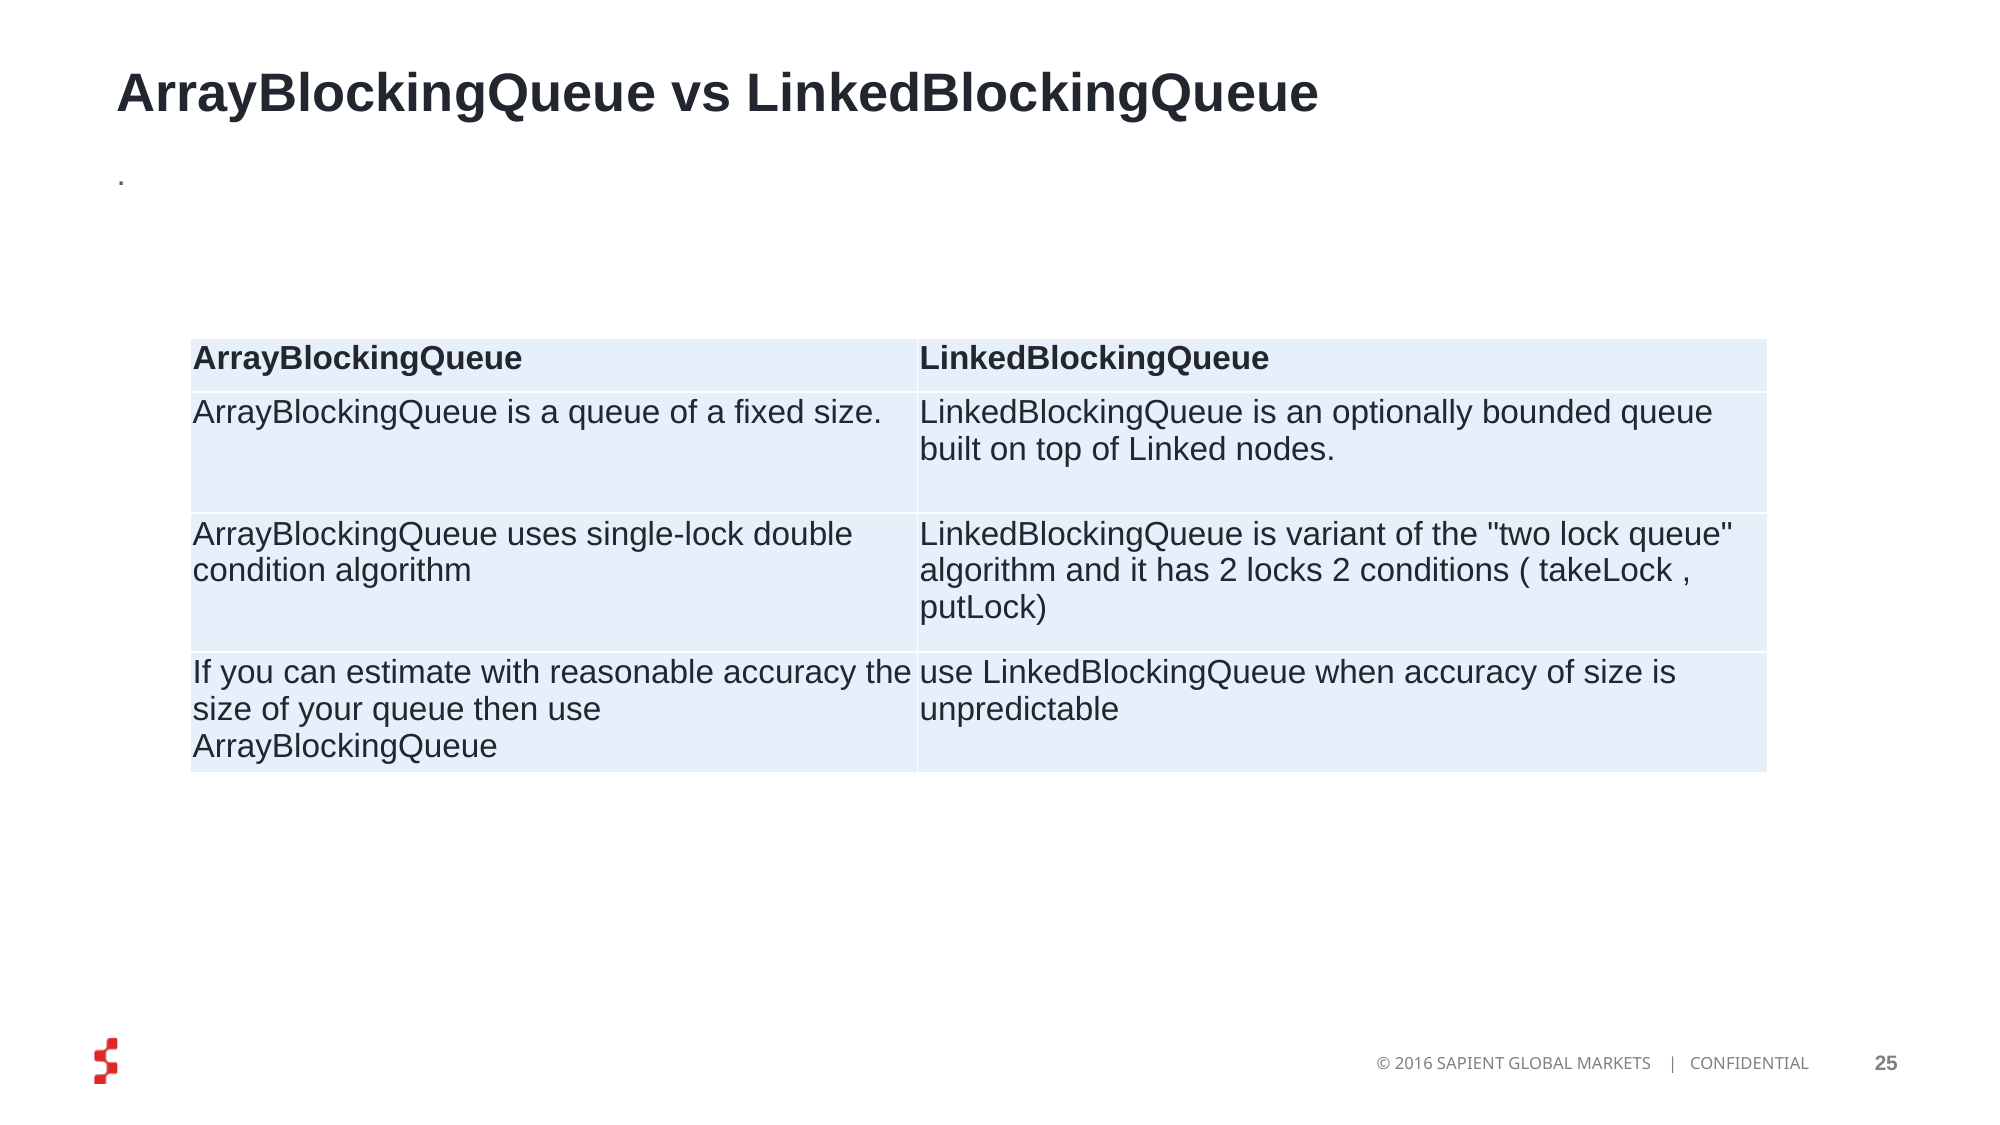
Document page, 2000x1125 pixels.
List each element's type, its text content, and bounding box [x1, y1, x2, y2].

title ArrayBlockingQueue vs LinkedBlockingQueue [116, 50, 1967, 162]
table_cell LinkedBlockingQueue is variant of the "two lock queue" algorithm and it has 2 locks 2 conditions ( takeLock , putLock) [918, 514, 1767, 651]
table_header ArrayBlockingQueue [191, 339, 917, 391]
table_cell If you can estimate with reasonable accuracy the size of your queue then use ArrayBlockingQueue [191, 653, 917, 772]
table_cell LinkedBlockingQueue is an optionally bounded queue built on top of Linked nodes. [918, 393, 1767, 512]
table_header LinkedBlockingQueue [918, 339, 1767, 391]
list . [116, 162, 1967, 1038]
table_cell use LinkedBlockingQueue when accuracy of size is unpredictable [918, 653, 1767, 772]
table_cell ArrayBlockingQueue uses single-lock double condition algorithm [191, 514, 917, 651]
table_cell ArrayBlockingQueue is a queue of a fixed size. [191, 393, 917, 512]
